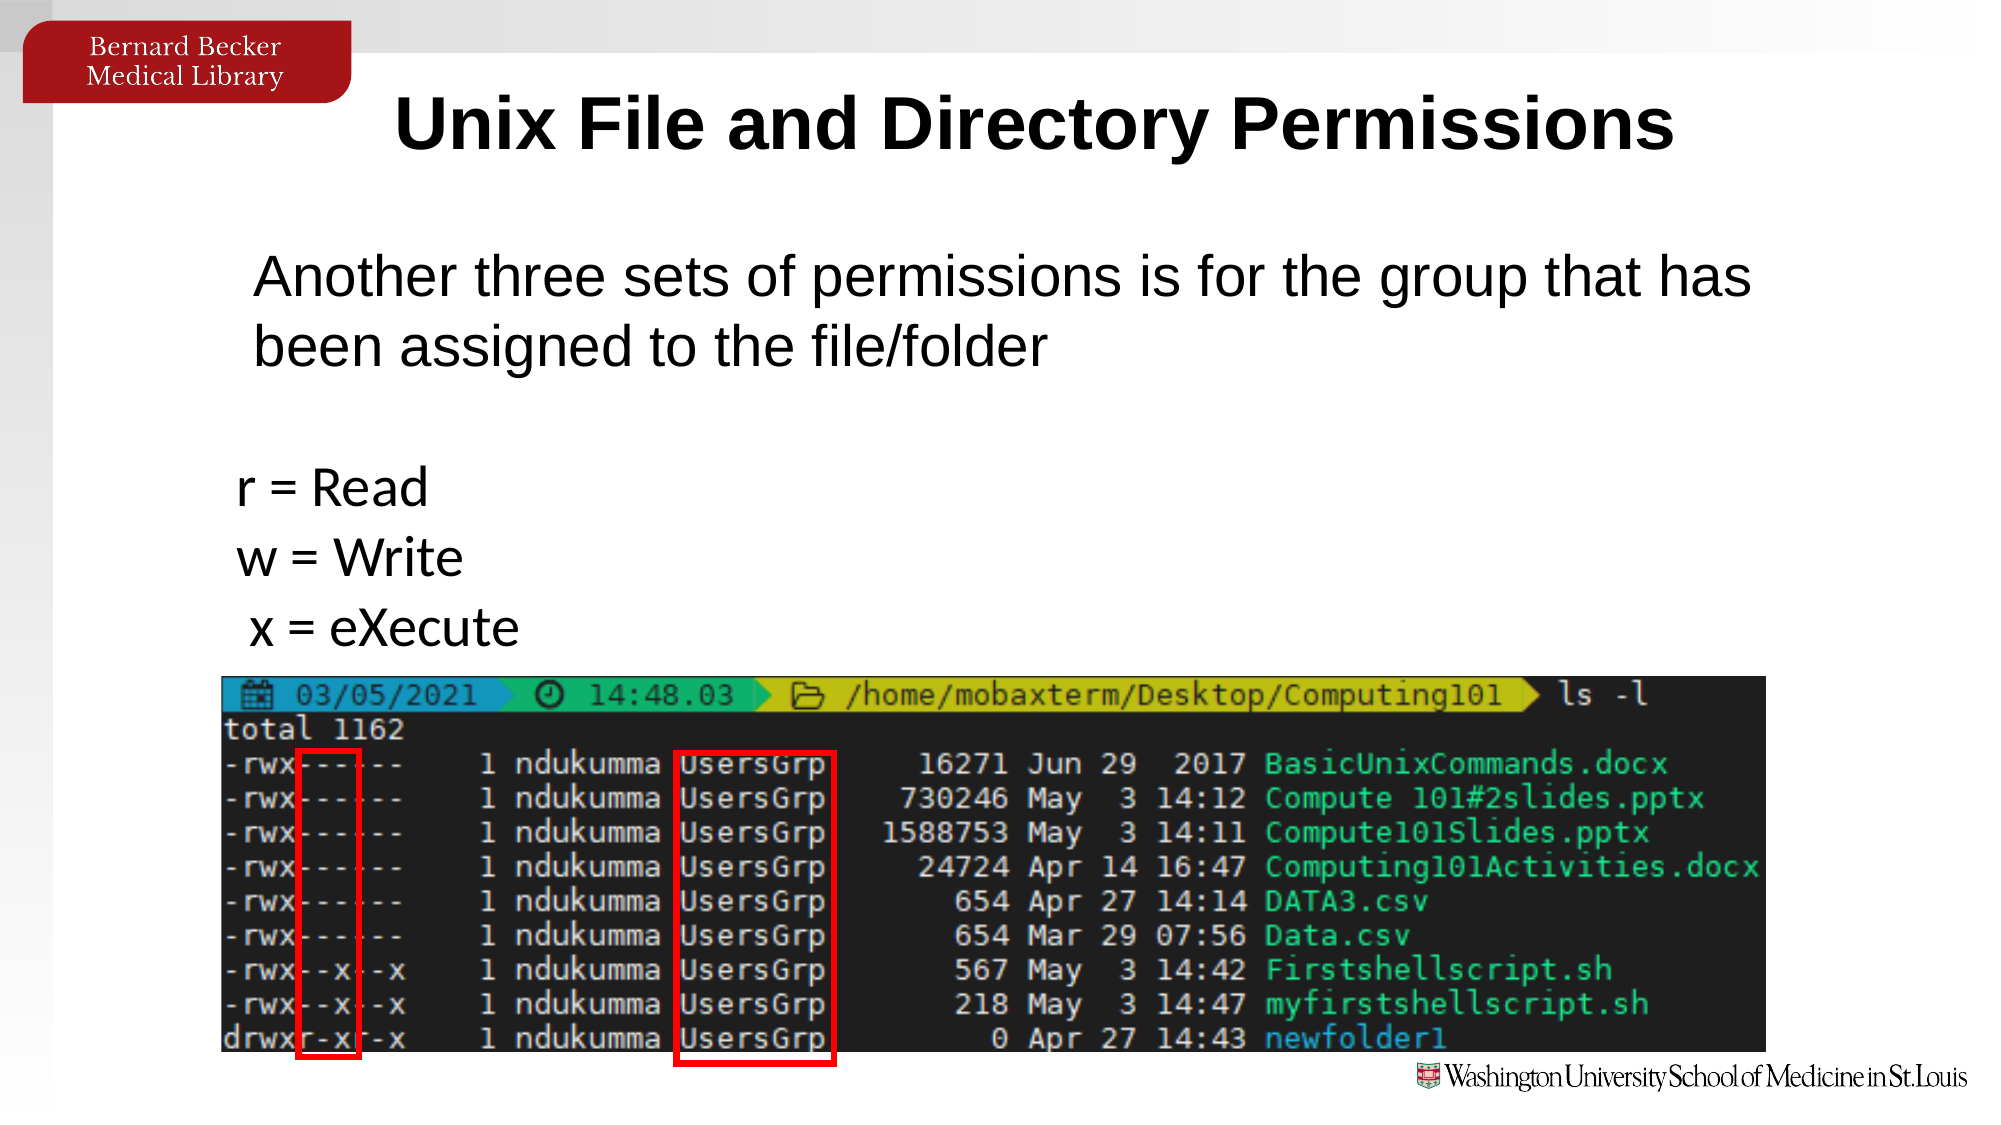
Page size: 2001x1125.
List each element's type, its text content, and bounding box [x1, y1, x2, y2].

picture [84, 29, 285, 95]
text_box Unix File and Directory Permissions [292, 41, 1781, 198]
text_box Another three sets of permissions is for the group that has been assigned to the file/folder r = Read w = Write x = eXecute [221, 230, 1797, 666]
picture [1417, 1062, 1967, 1092]
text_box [221, 676, 1767, 1064]
